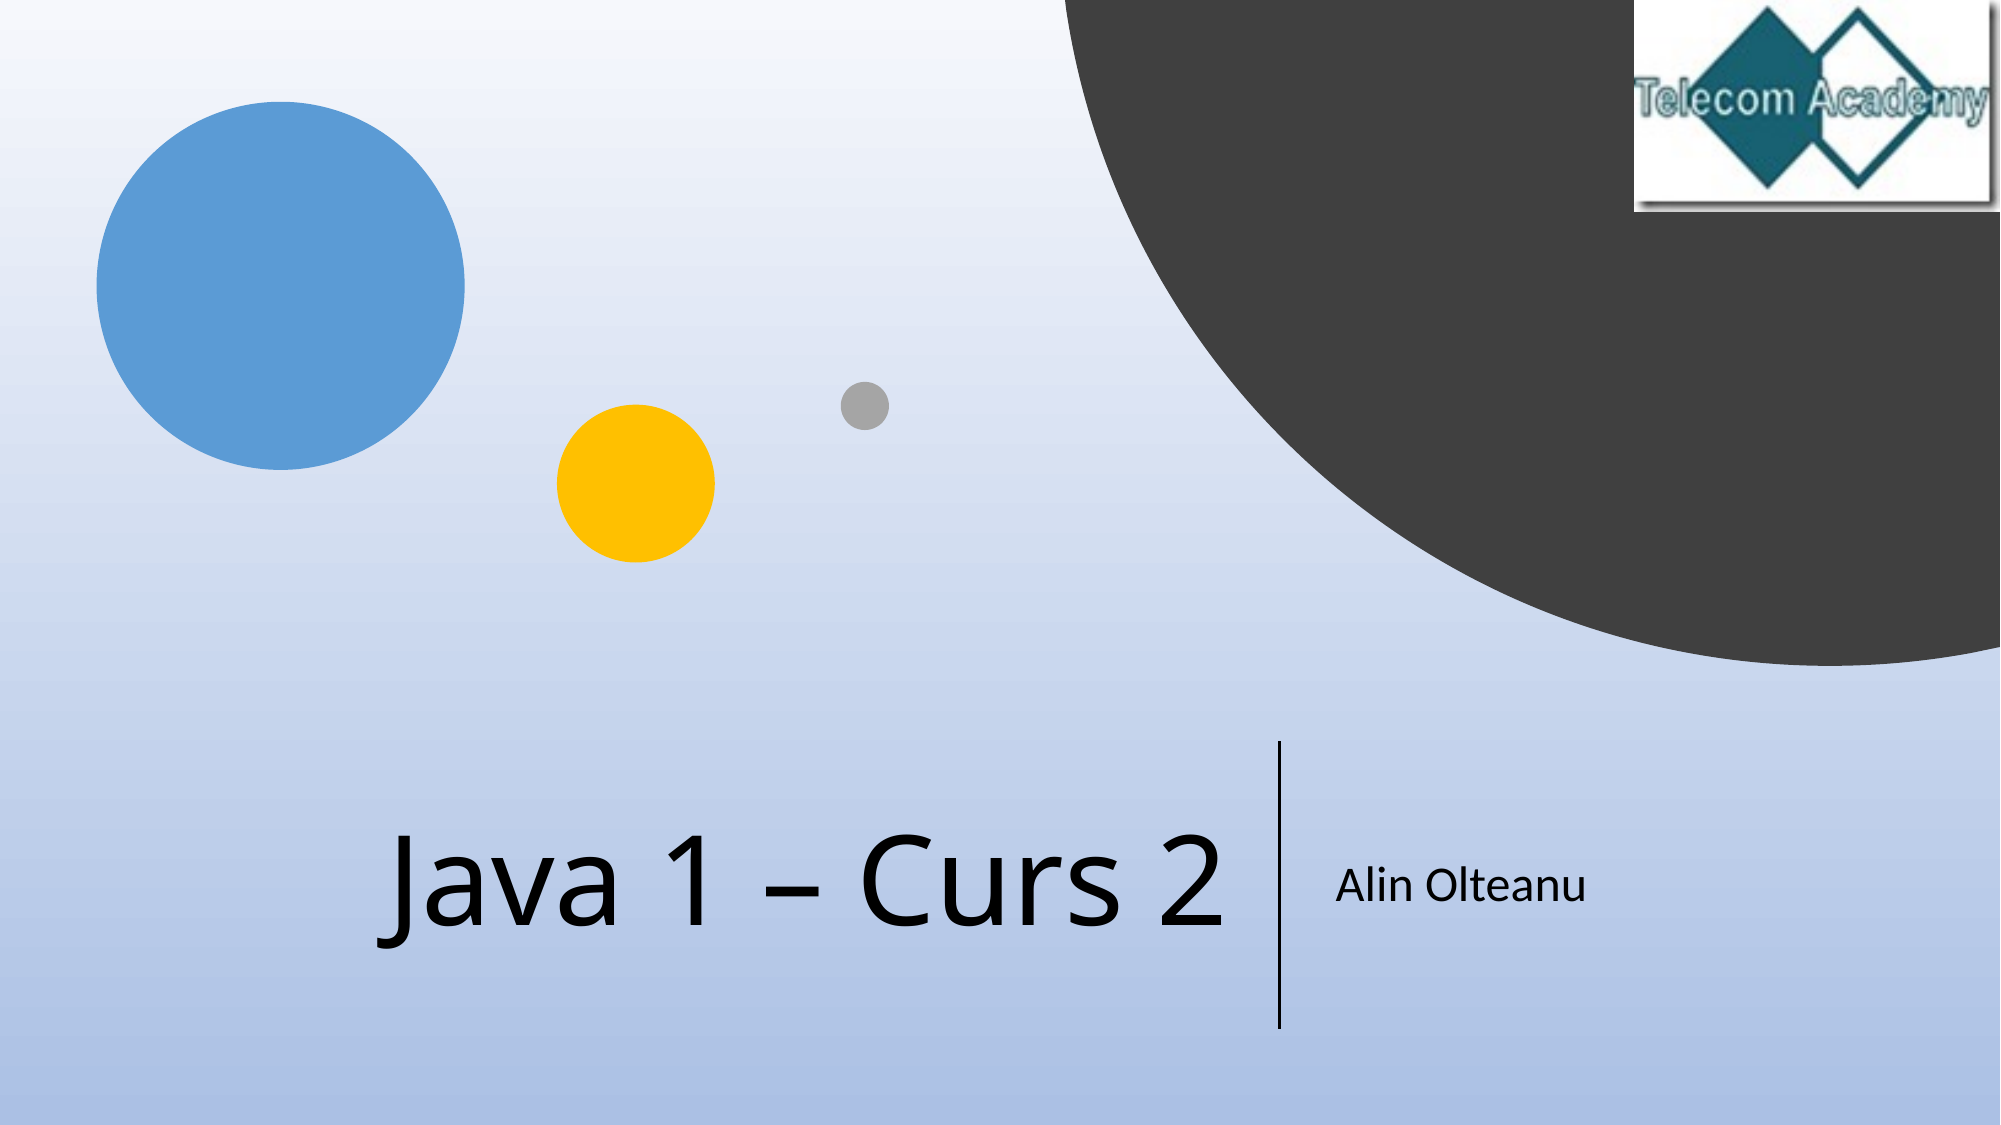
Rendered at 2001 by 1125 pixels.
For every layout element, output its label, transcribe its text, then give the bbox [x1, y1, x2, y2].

text_box [555, 403, 716, 564]
list Alin Olteanu [1320, 742, 1848, 1028]
text_box [1063, 0, 2000, 667]
title Java 1 – Curs 2 [105, 742, 1244, 1028]
picture [1634, 0, 2000, 212]
text_box [839, 380, 890, 432]
text_box [0, 0, 2000, 1125]
text_box [95, 100, 466, 471]
